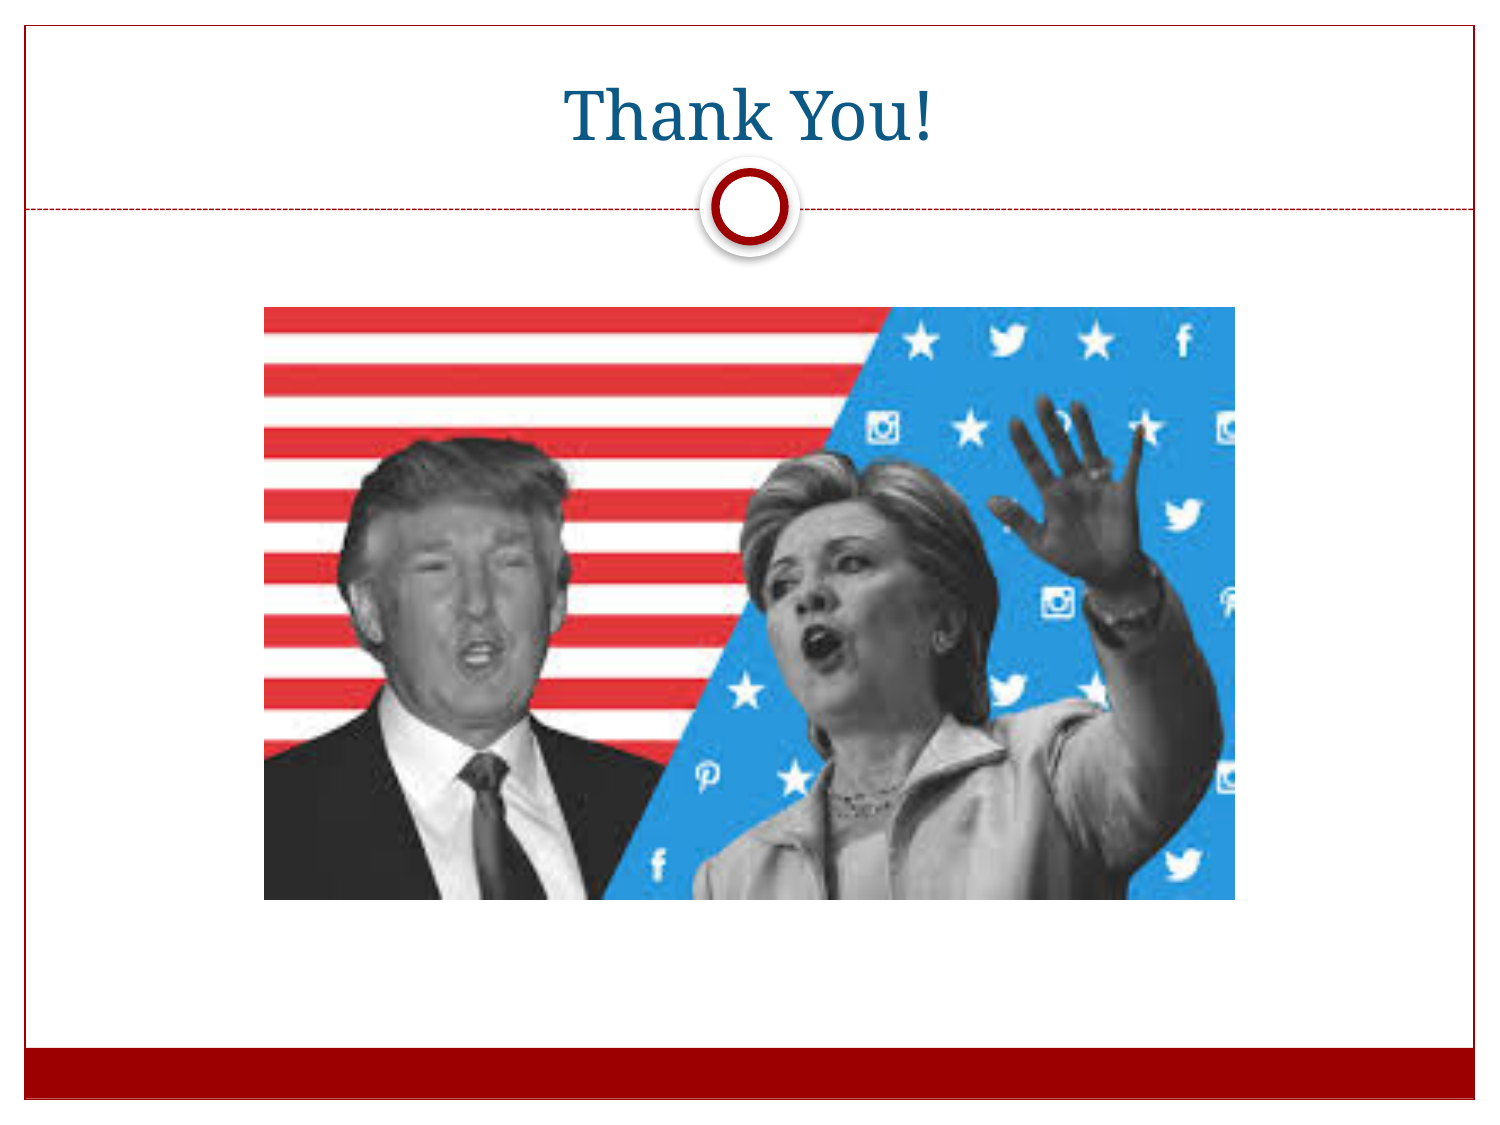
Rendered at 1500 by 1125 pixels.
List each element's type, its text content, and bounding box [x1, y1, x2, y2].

picture [264, 307, 1236, 900]
title Thank You! [49, 37, 1450, 162]
